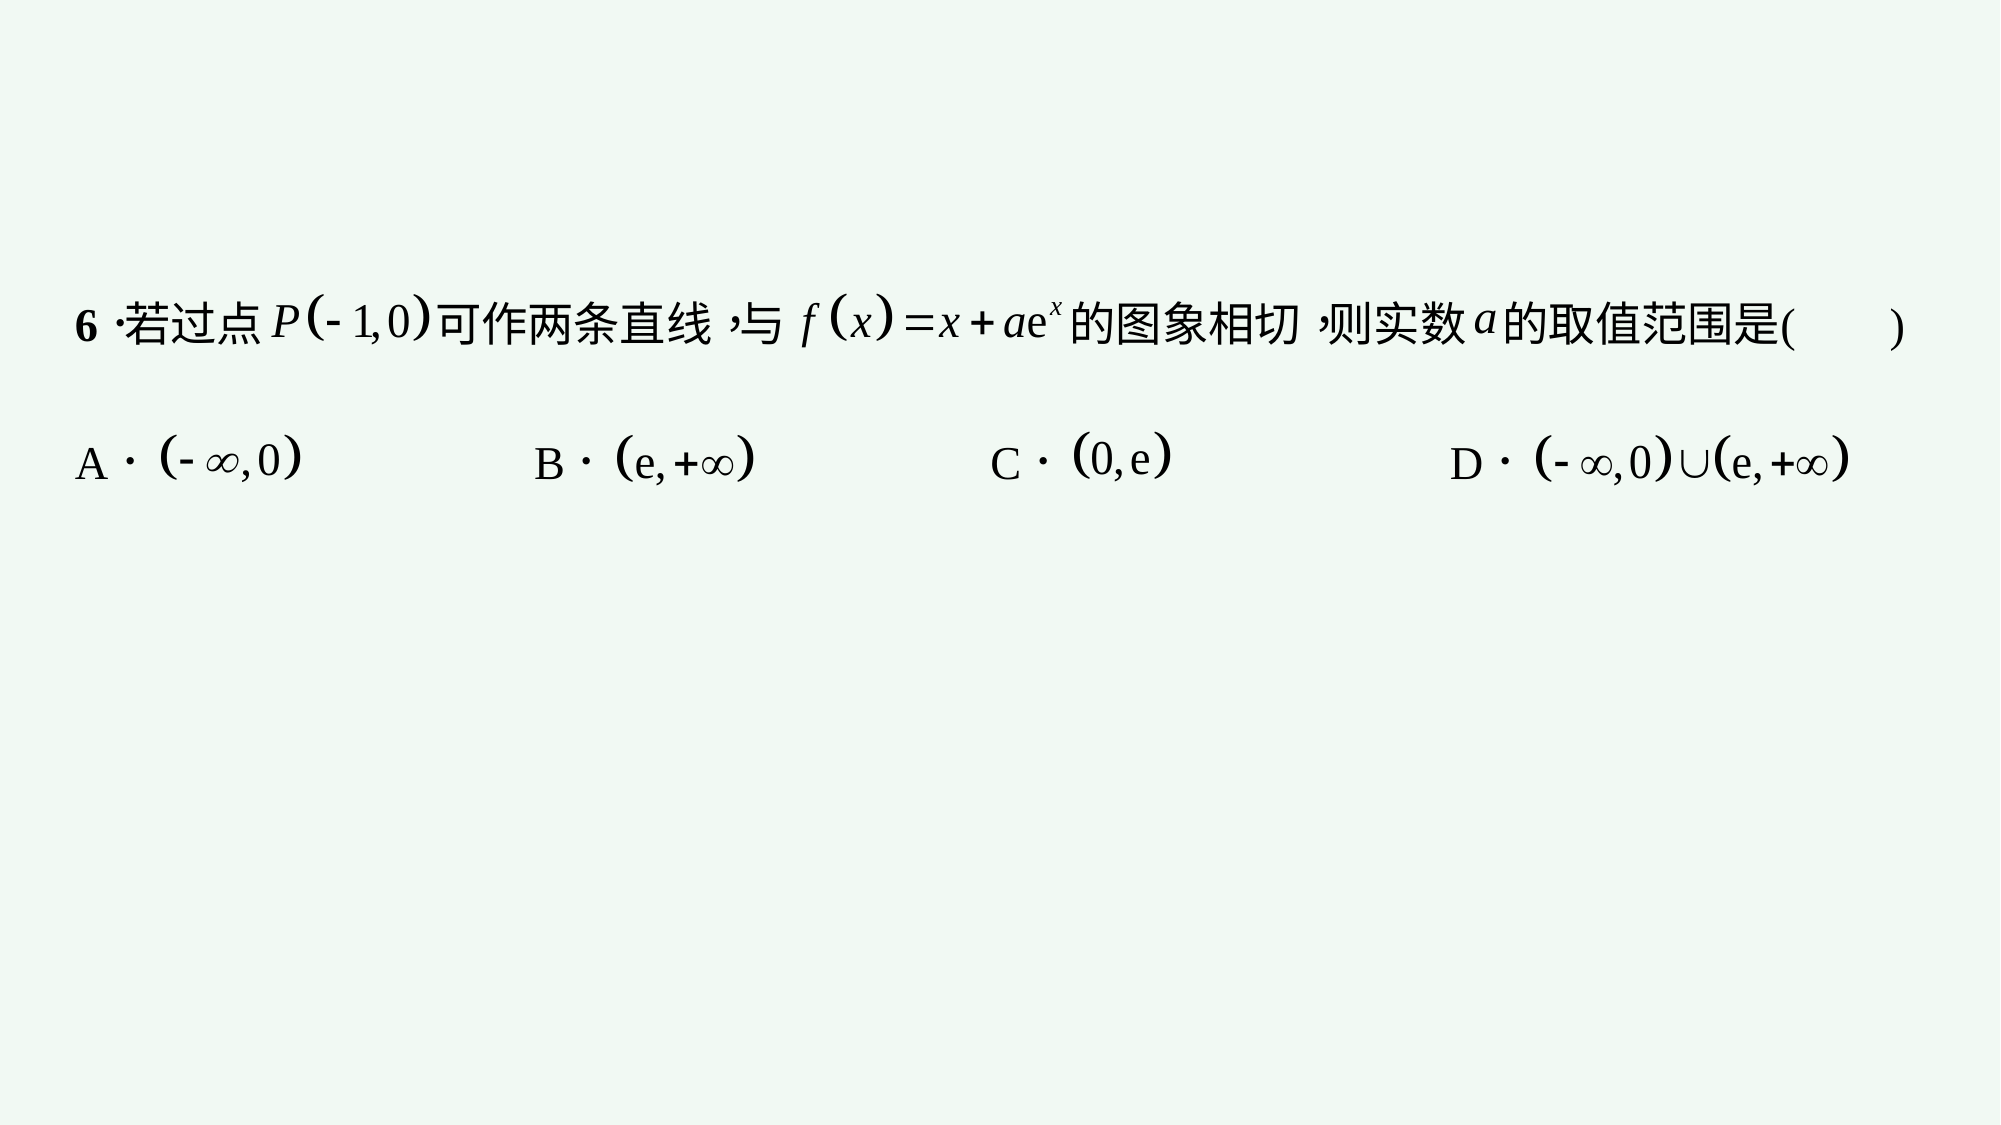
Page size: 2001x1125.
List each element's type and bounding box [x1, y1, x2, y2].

text_box [74, 254, 1907, 537]
